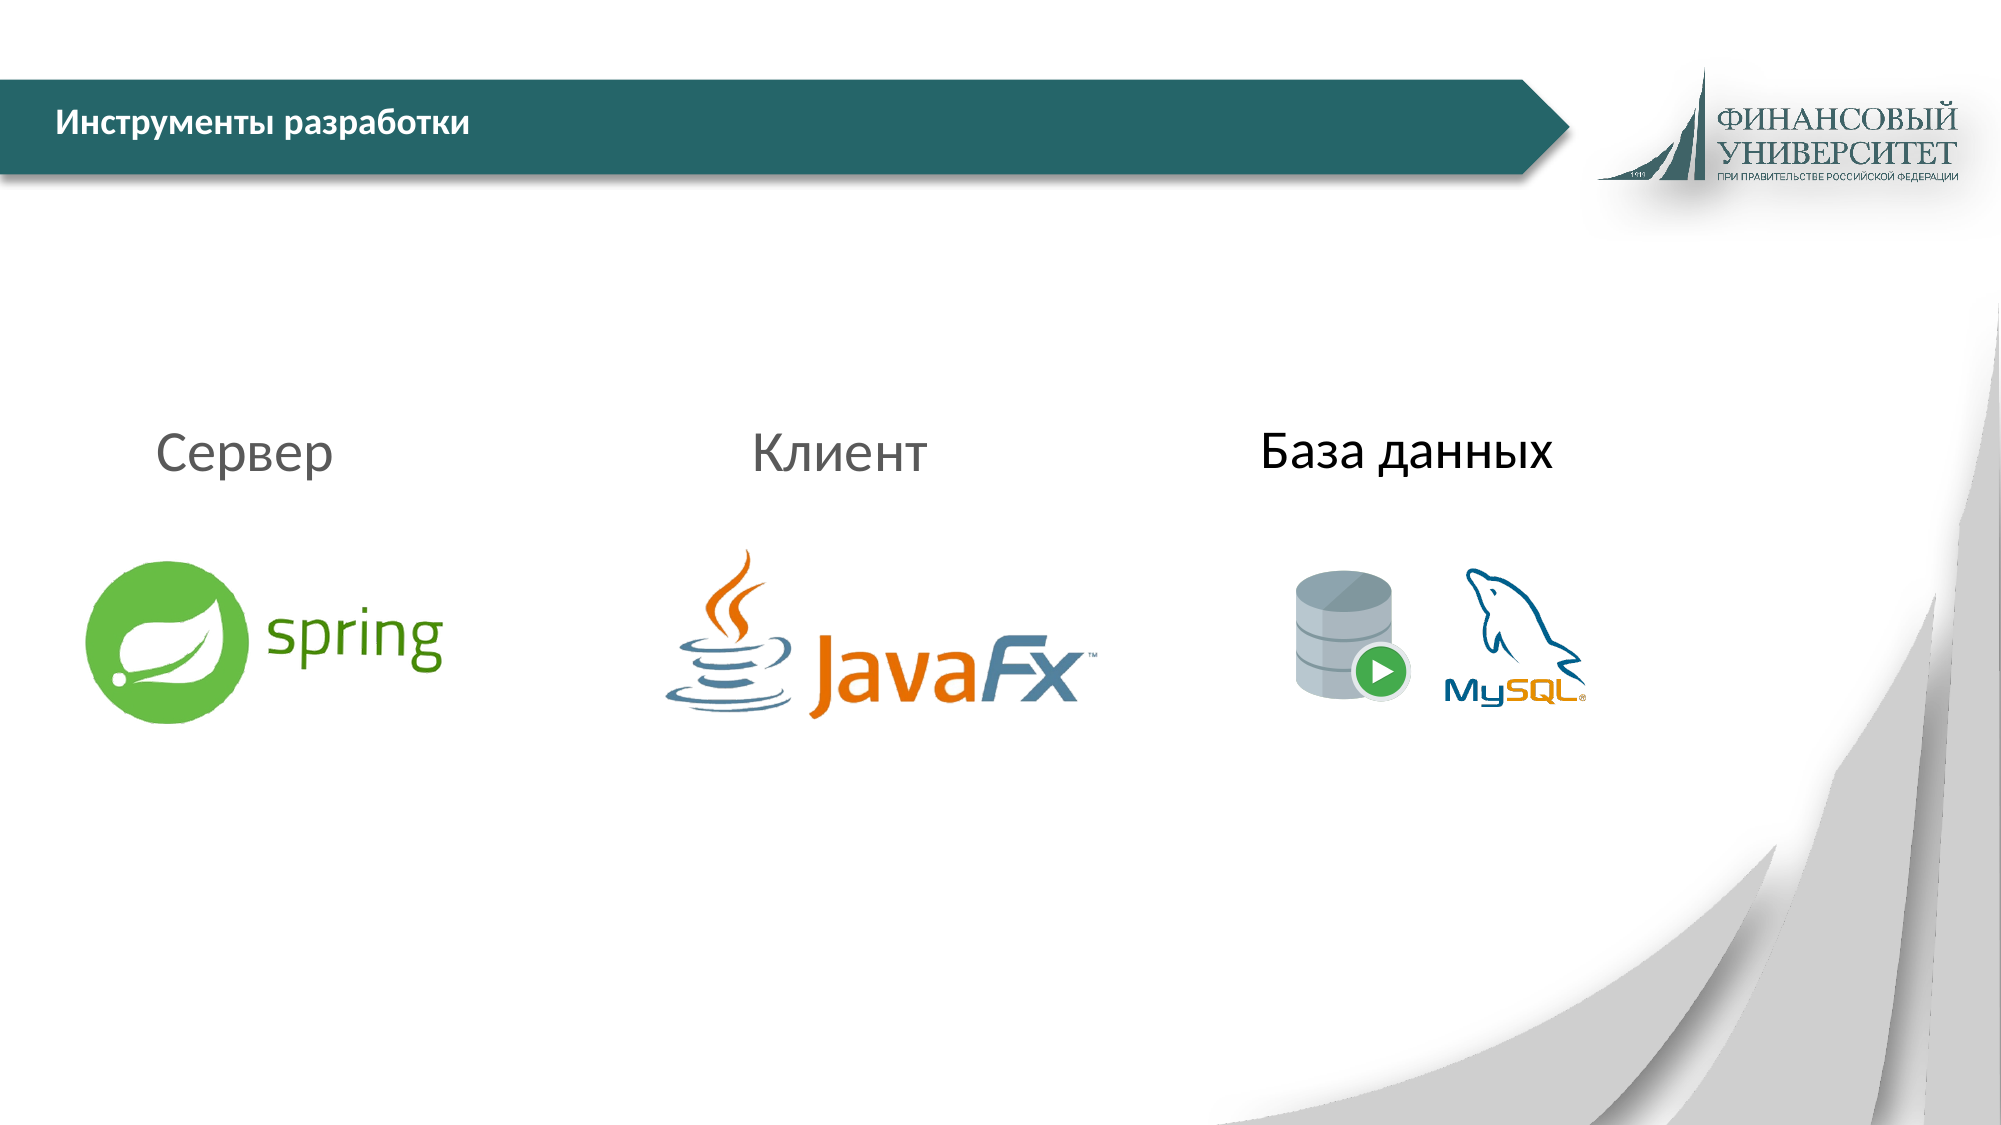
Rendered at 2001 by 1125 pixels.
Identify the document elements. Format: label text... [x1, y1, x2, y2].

text_box Клиент [737, 413, 946, 503]
picture [1206, 303, 2000, 1125]
title Инструменты разработки [40, 94, 1746, 157]
text_box Сервер [141, 413, 350, 503]
picture [1595, 62, 1959, 192]
picture [632, 538, 1110, 734]
list База данных [1245, 413, 1586, 503]
picture [83, 552, 447, 734]
